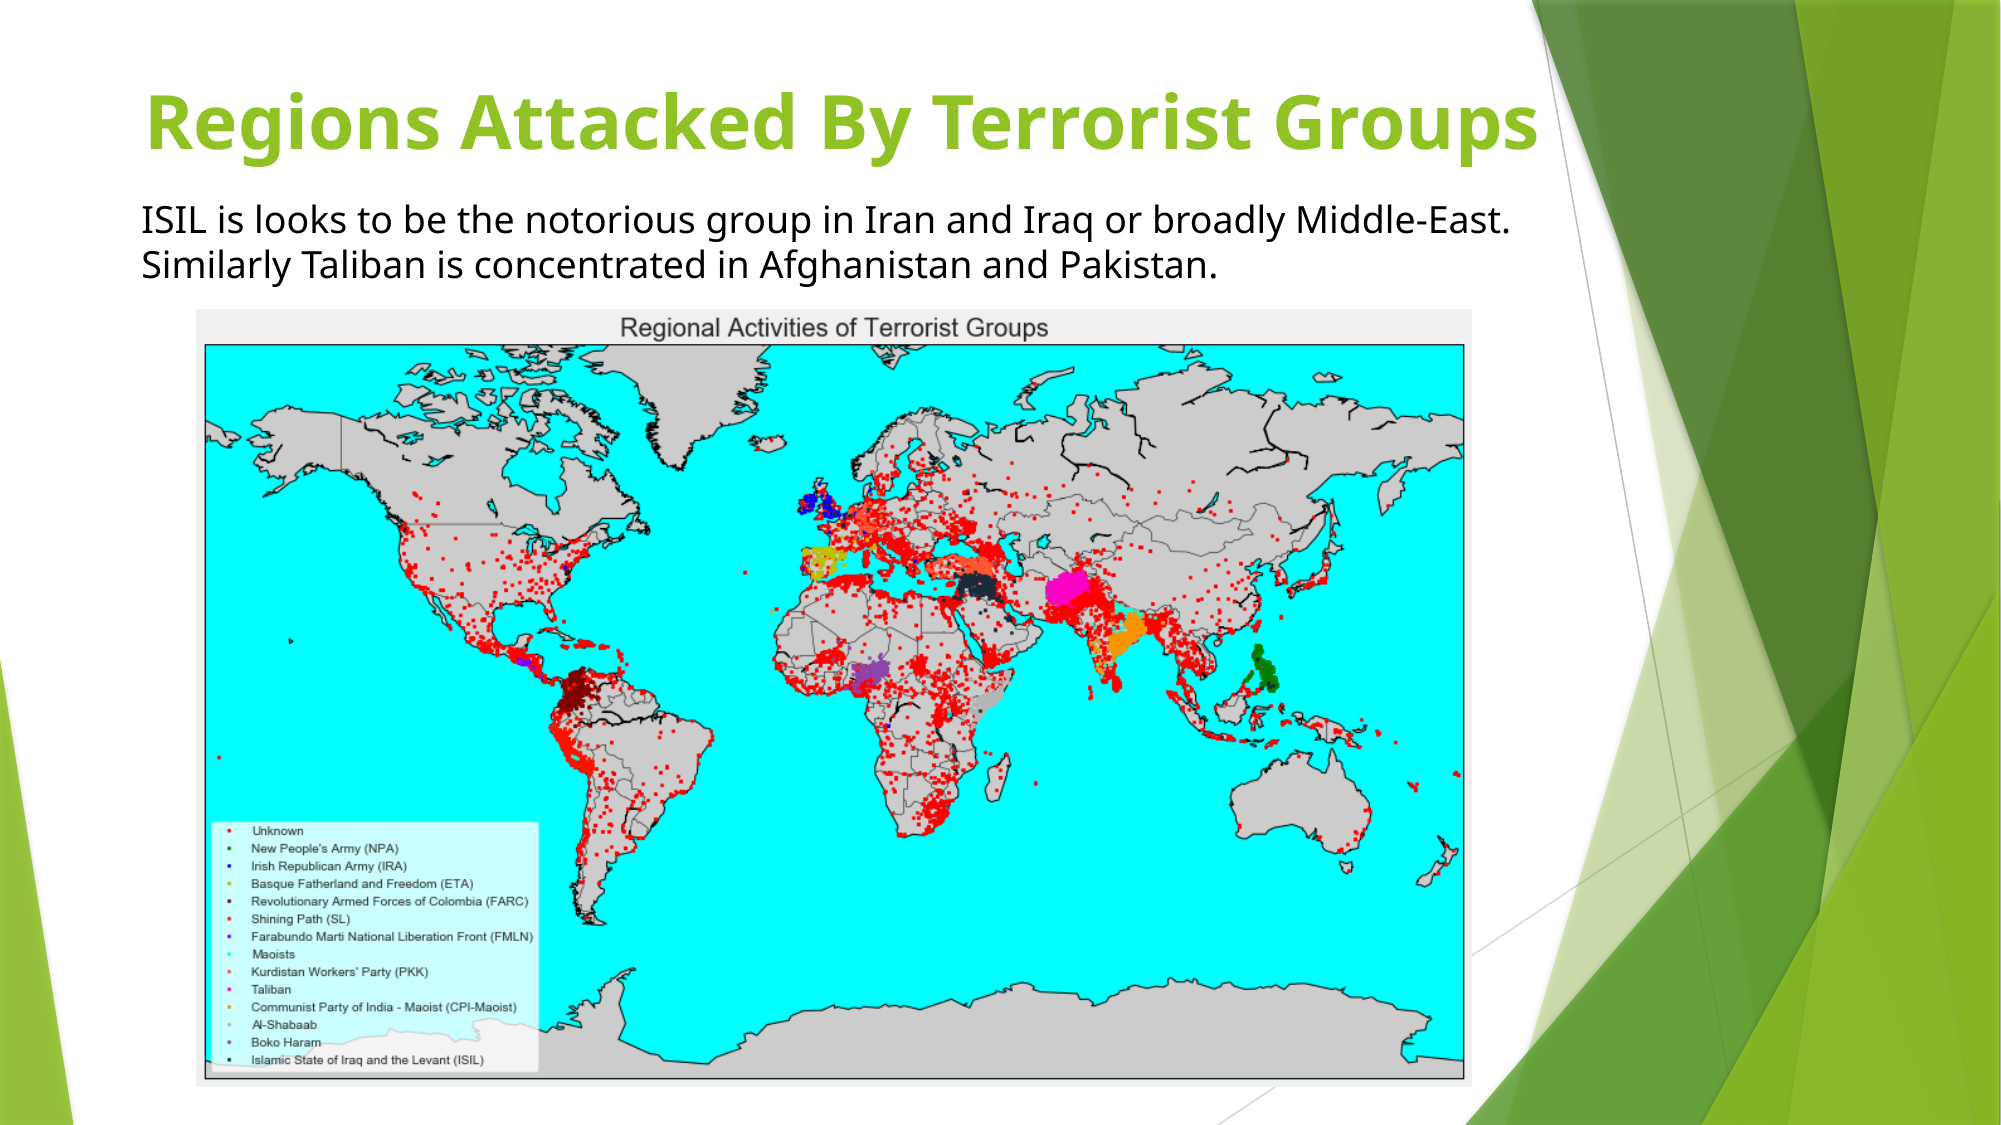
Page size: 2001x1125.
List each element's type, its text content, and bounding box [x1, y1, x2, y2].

text_box Regions Attacked By Terrorist Groups [100, 67, 1585, 189]
picture [196, 308, 1472, 1087]
text_box ISIL is looks to be the notorious group in Iran and Iraq or broadly Middle-East. Similarly Taliban is concentrated in Afghanistan and Pakistan. [126, 188, 1542, 293]
